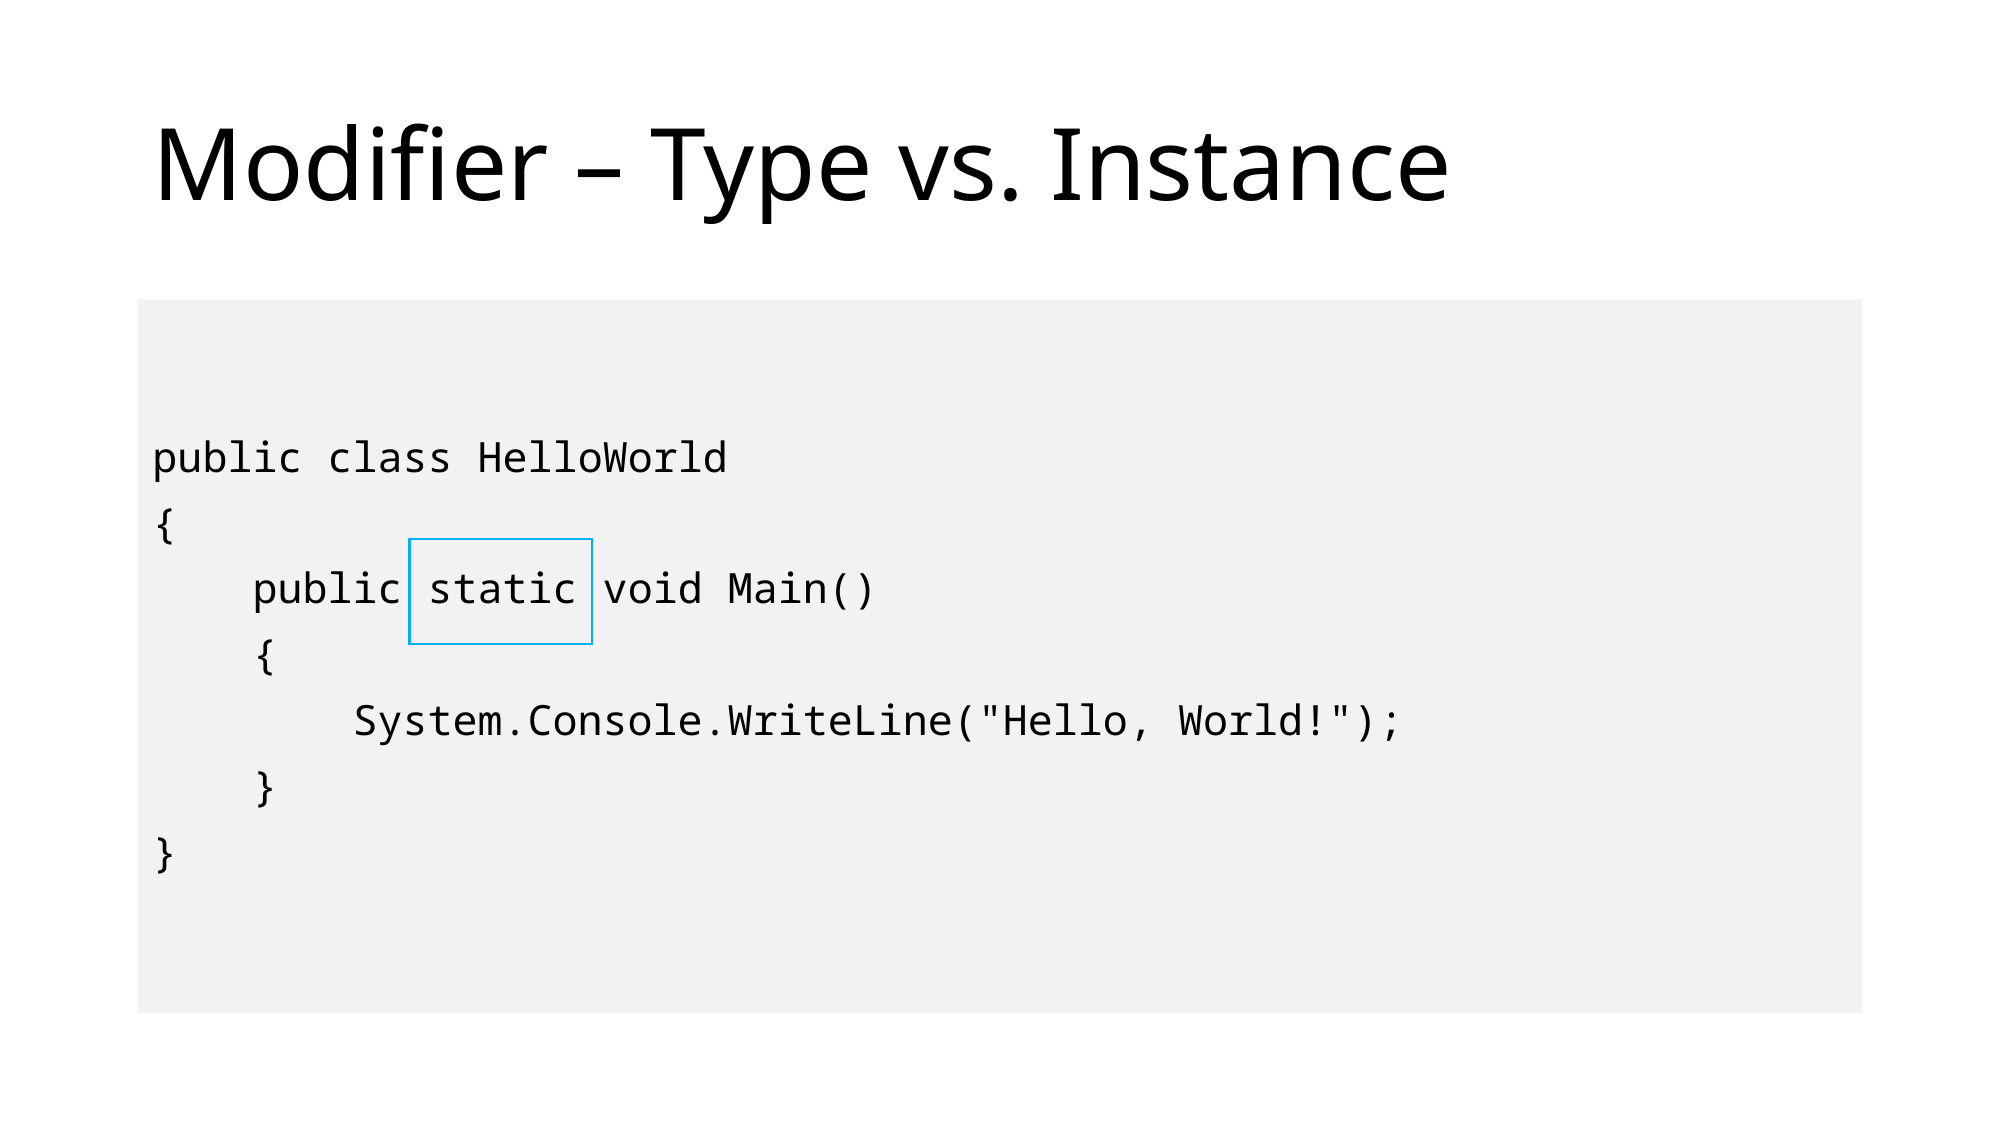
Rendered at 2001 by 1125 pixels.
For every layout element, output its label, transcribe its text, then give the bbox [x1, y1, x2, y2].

title Modifier – Type vs. Instance [137, 59, 1863, 278]
text_box [408, 538, 593, 645]
text_box public class HelloWorld { public static void Main() { System.Console.WriteLine("Hello, World!"); } } [137, 299, 1863, 1014]
